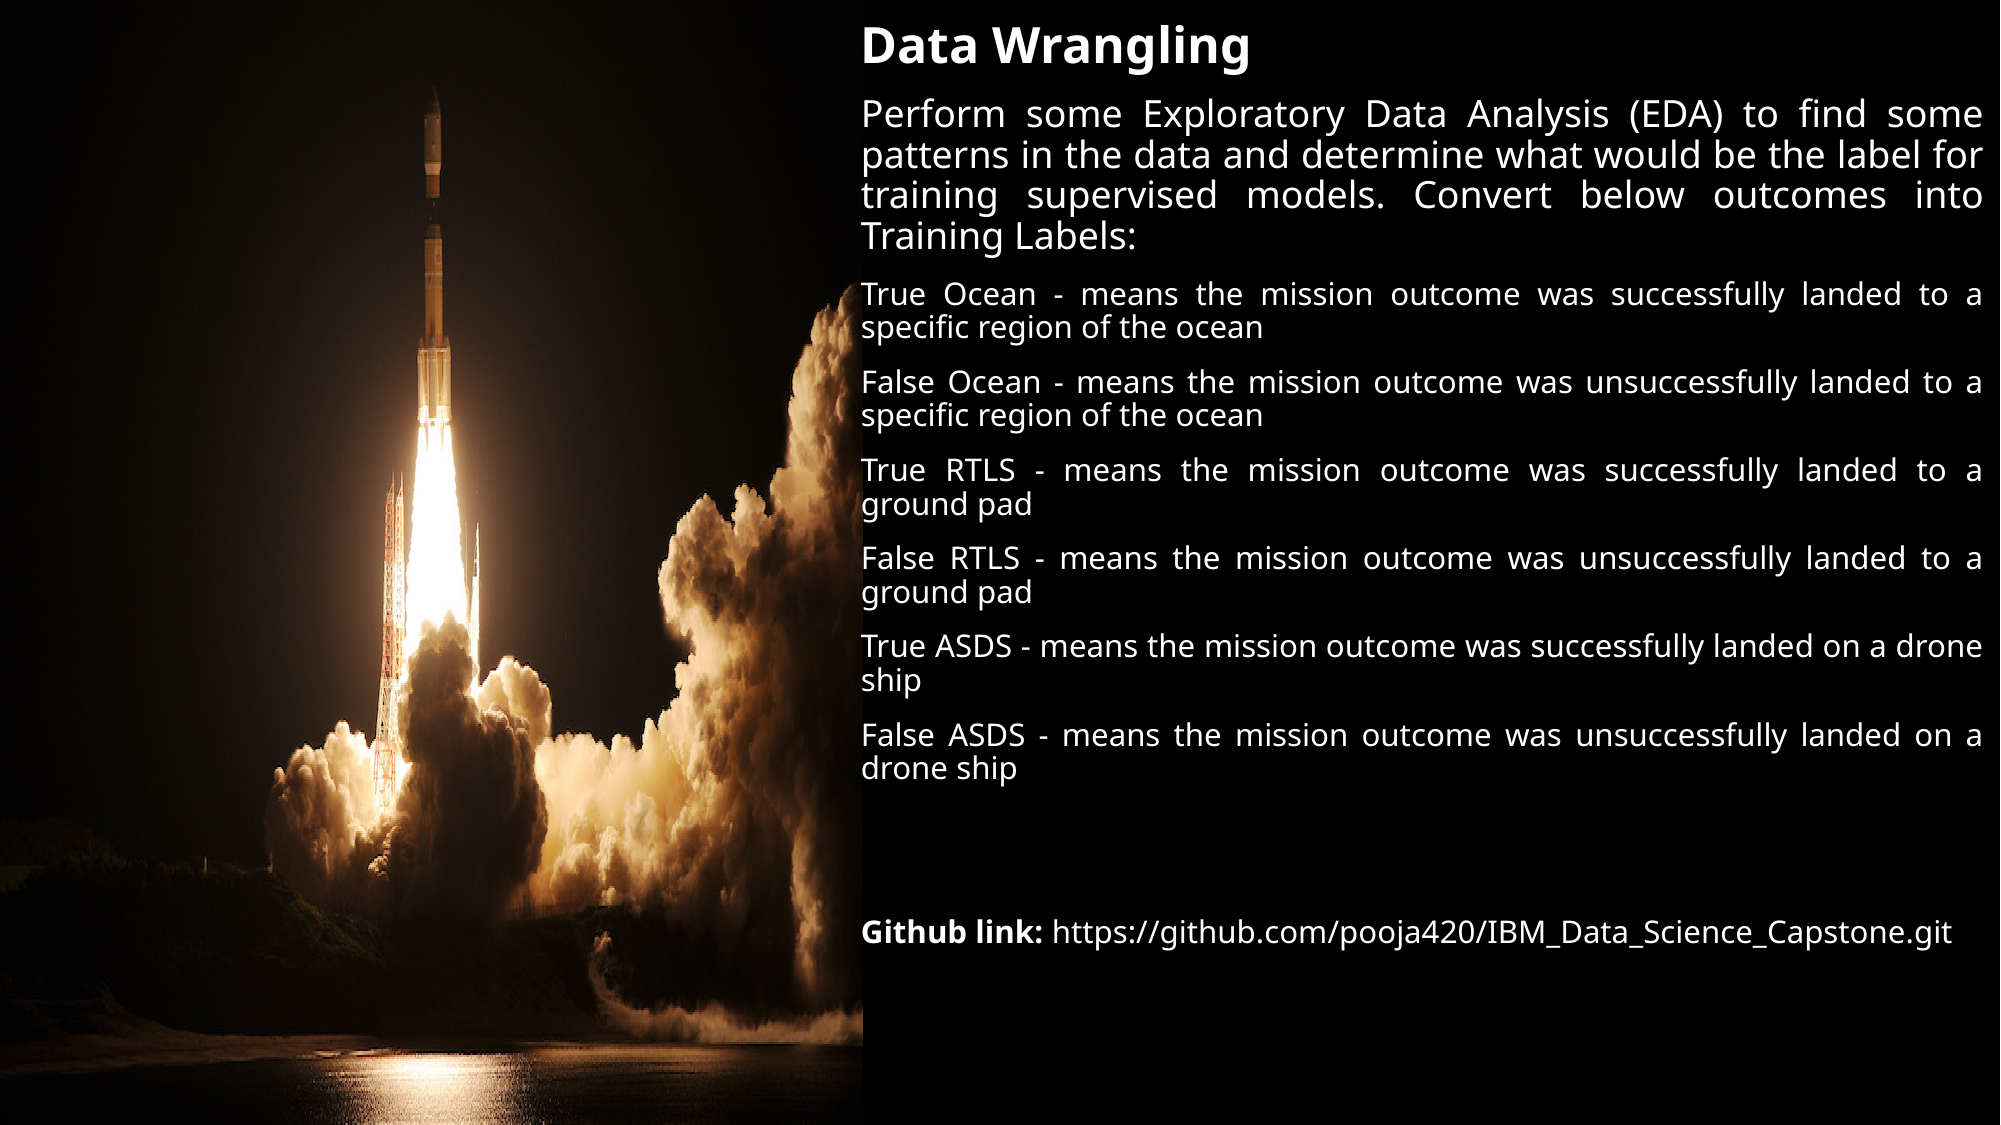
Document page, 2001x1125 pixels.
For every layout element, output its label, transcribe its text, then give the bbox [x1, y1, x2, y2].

picture [0, 0, 863, 1125]
subtitle Data Wrangling Perform some Exploratory Data Analysis (EDA) to find some patterns in the data and determine what would be the label for training supervised models. Convert below outcomes into Training Labels: True Ocean - means the mission outcome was successfully landed to a specific region of the ocean False Ocean - means the mission outcome was unsuccessfully landed to a specific region of the ocean True RTLS - means the mission outcome was successfully landed to a ground pad False RTLS - means the mission outcome was unsuccessfully landed to a ground pad True ASDS - means the mission outcome was successfully landed on a drone ship False ASDS - means the mission outcome was unsuccessfully landed on a drone ship Github link: https://github.com/pooja420/IBM_Data_Science_Capstone.git [863, 13, 2000, 1125]
